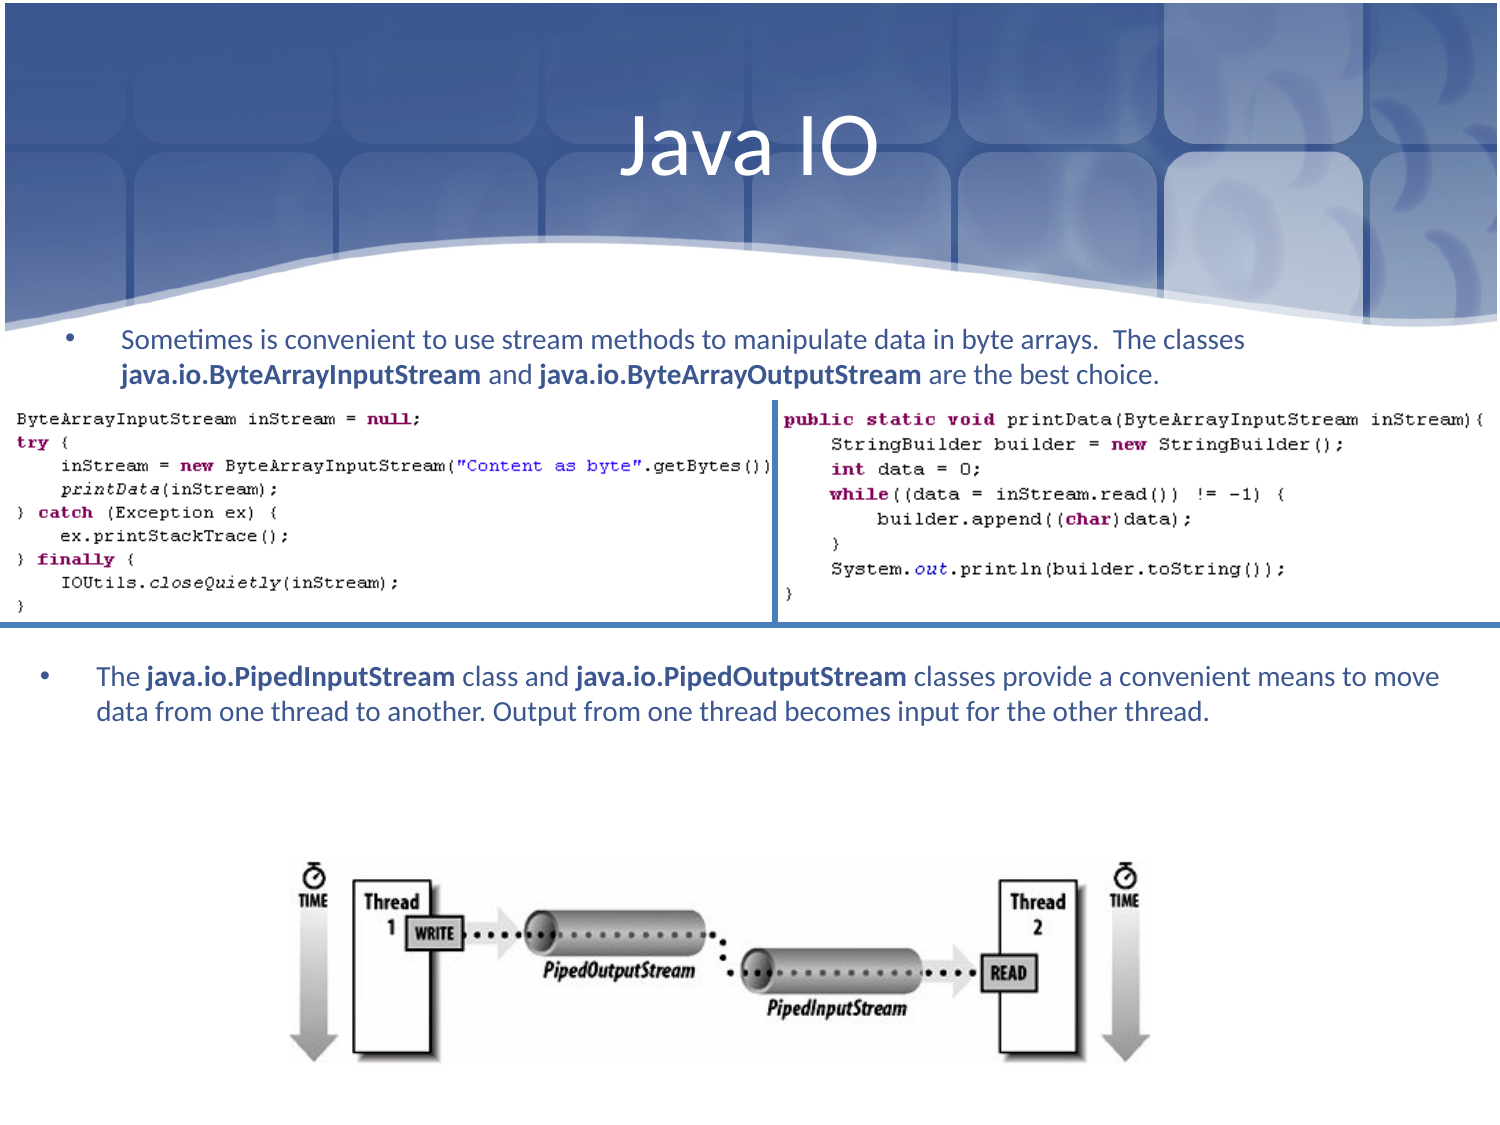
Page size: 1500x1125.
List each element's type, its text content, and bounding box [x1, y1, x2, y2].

picture [0, 628, 1500, 1125]
title Java IO [74, 44, 1426, 233]
picture [0, 0, 1500, 622]
text_box The java.io.PipedInputStream class and java.io.PipedOutputStream classes provide a convenient means to move data from one thread to another. Output from one thread becomes input for the other thread. [24, 650, 1488, 825]
list Sometimes is convenient to use stream methods to manipulate data in byte arrays. The classes java.io.ByteArrayInputStream and java.io.ByteArrayOutputStream are the best choice. [49, 312, 1451, 401]
